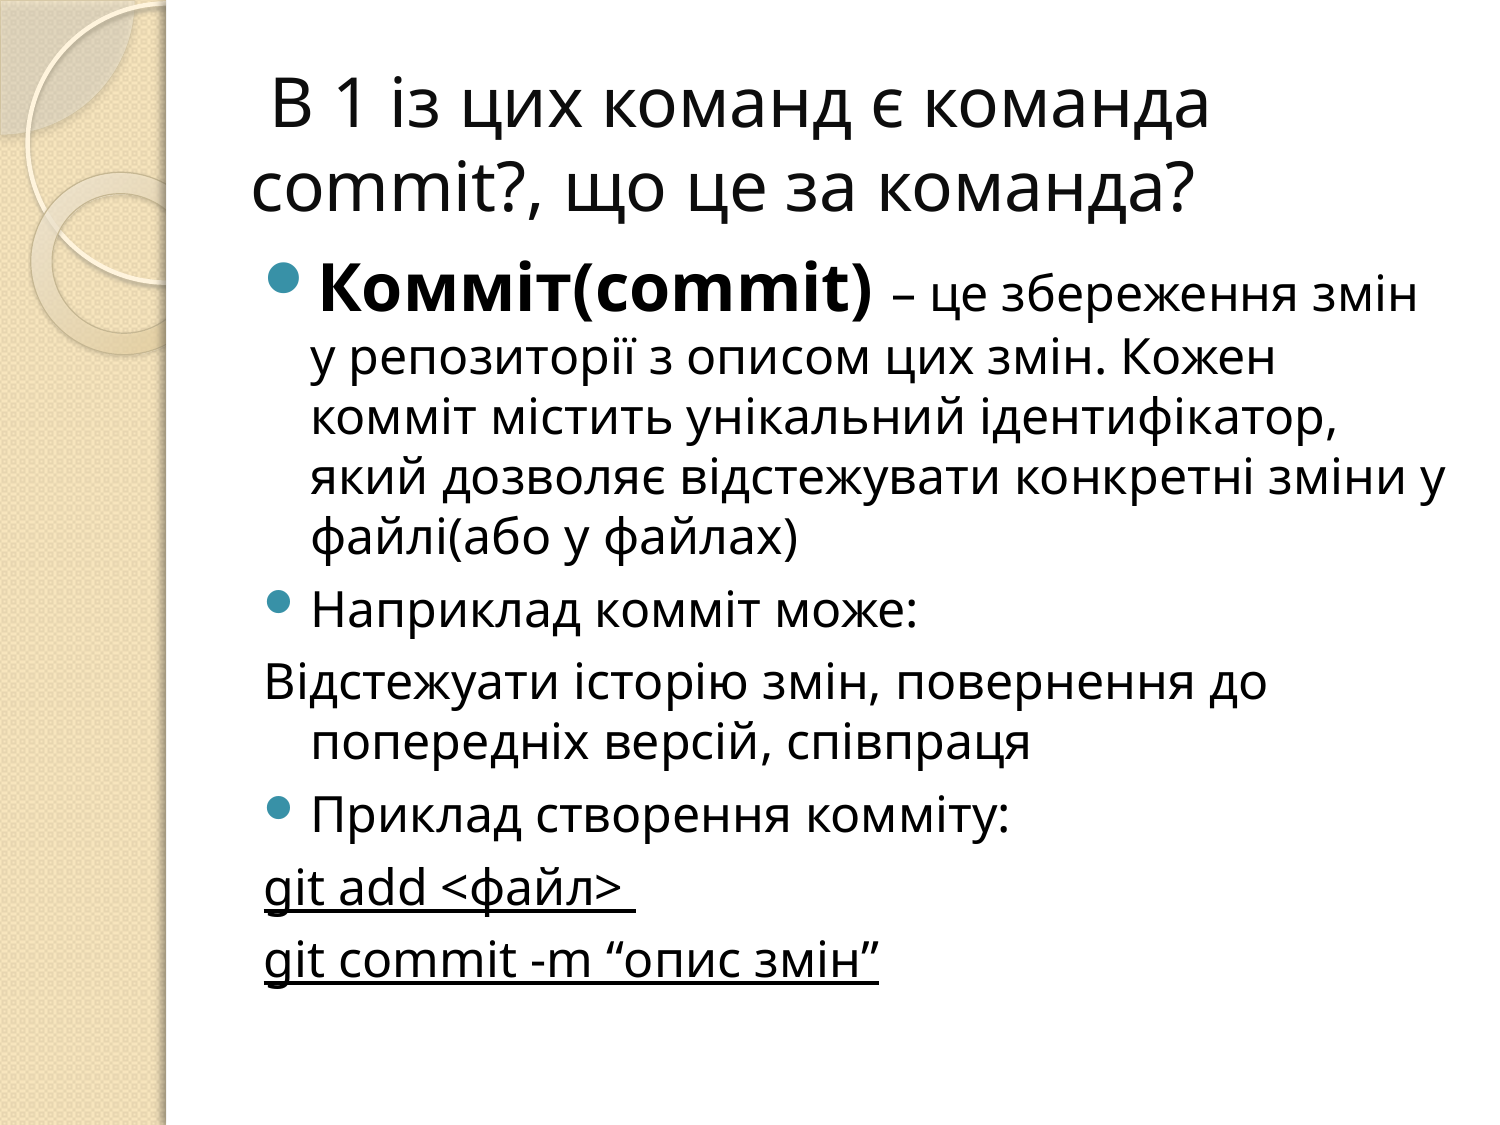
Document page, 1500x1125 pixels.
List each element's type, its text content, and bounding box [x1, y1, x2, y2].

title В 1 із цих команд є команда commit?, що це за команда? [235, 45, 1466, 233]
list Комміт(commit) – це збереження змін у репозиторії з описом цих змін. Кожен комміт містить унікальний ідентифікатор, який дозволяє відстежувати конкретні зміни у файлі(або у файлах) Наприклад комміт може: Відстежуати історію змін, повернення до попередніх версій, співпраця Приклад створення комміту: git add <файл> git commit -m “опис змін” [235, 237, 1466, 1025]
